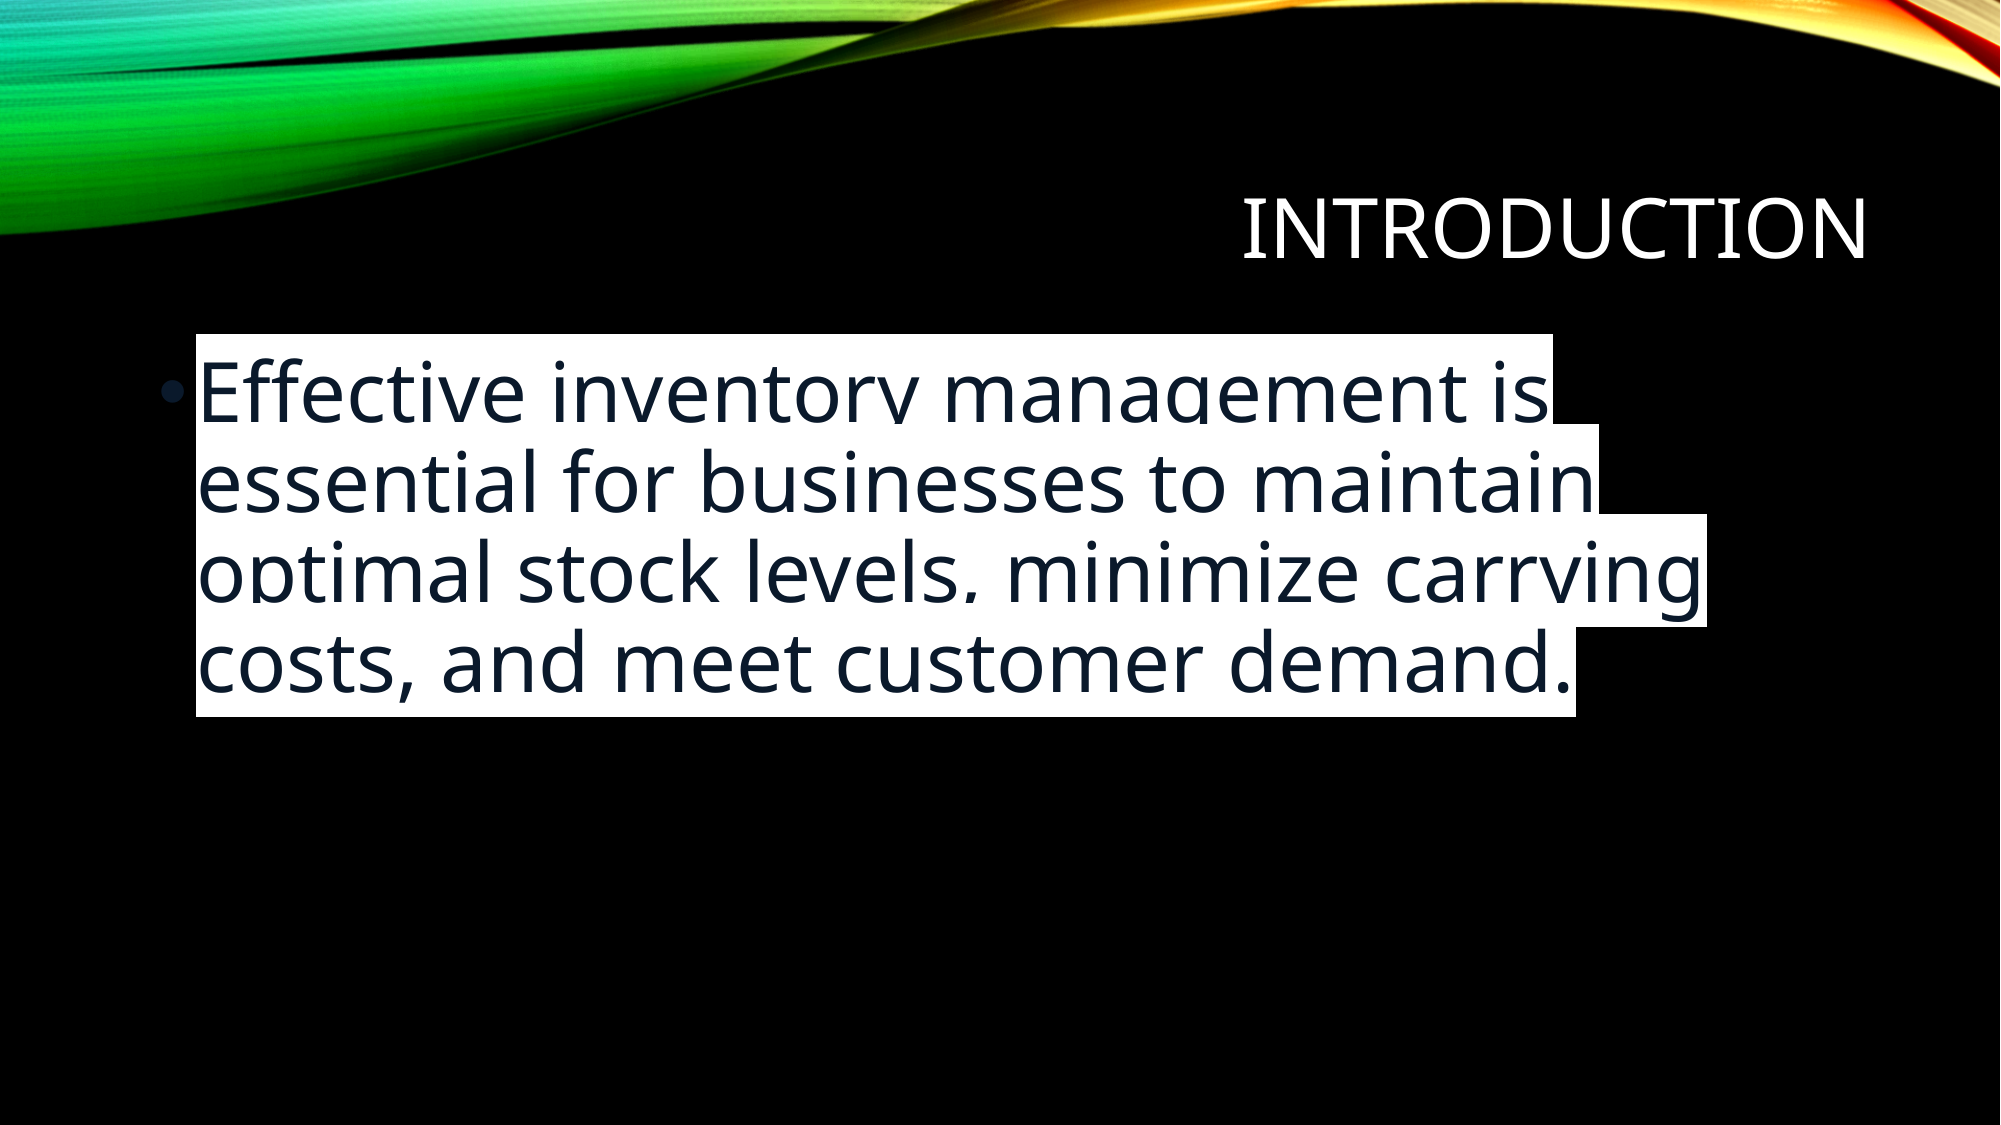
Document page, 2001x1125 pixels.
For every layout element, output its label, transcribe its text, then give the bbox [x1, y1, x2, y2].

list Effective inventory management is essential for businesses to maintain optimal stock levels, minimize carrying costs, and meet customer demand. [143, 343, 1794, 1008]
picture [0, 0, 2000, 237]
title Introduction [474, 125, 1888, 338]
